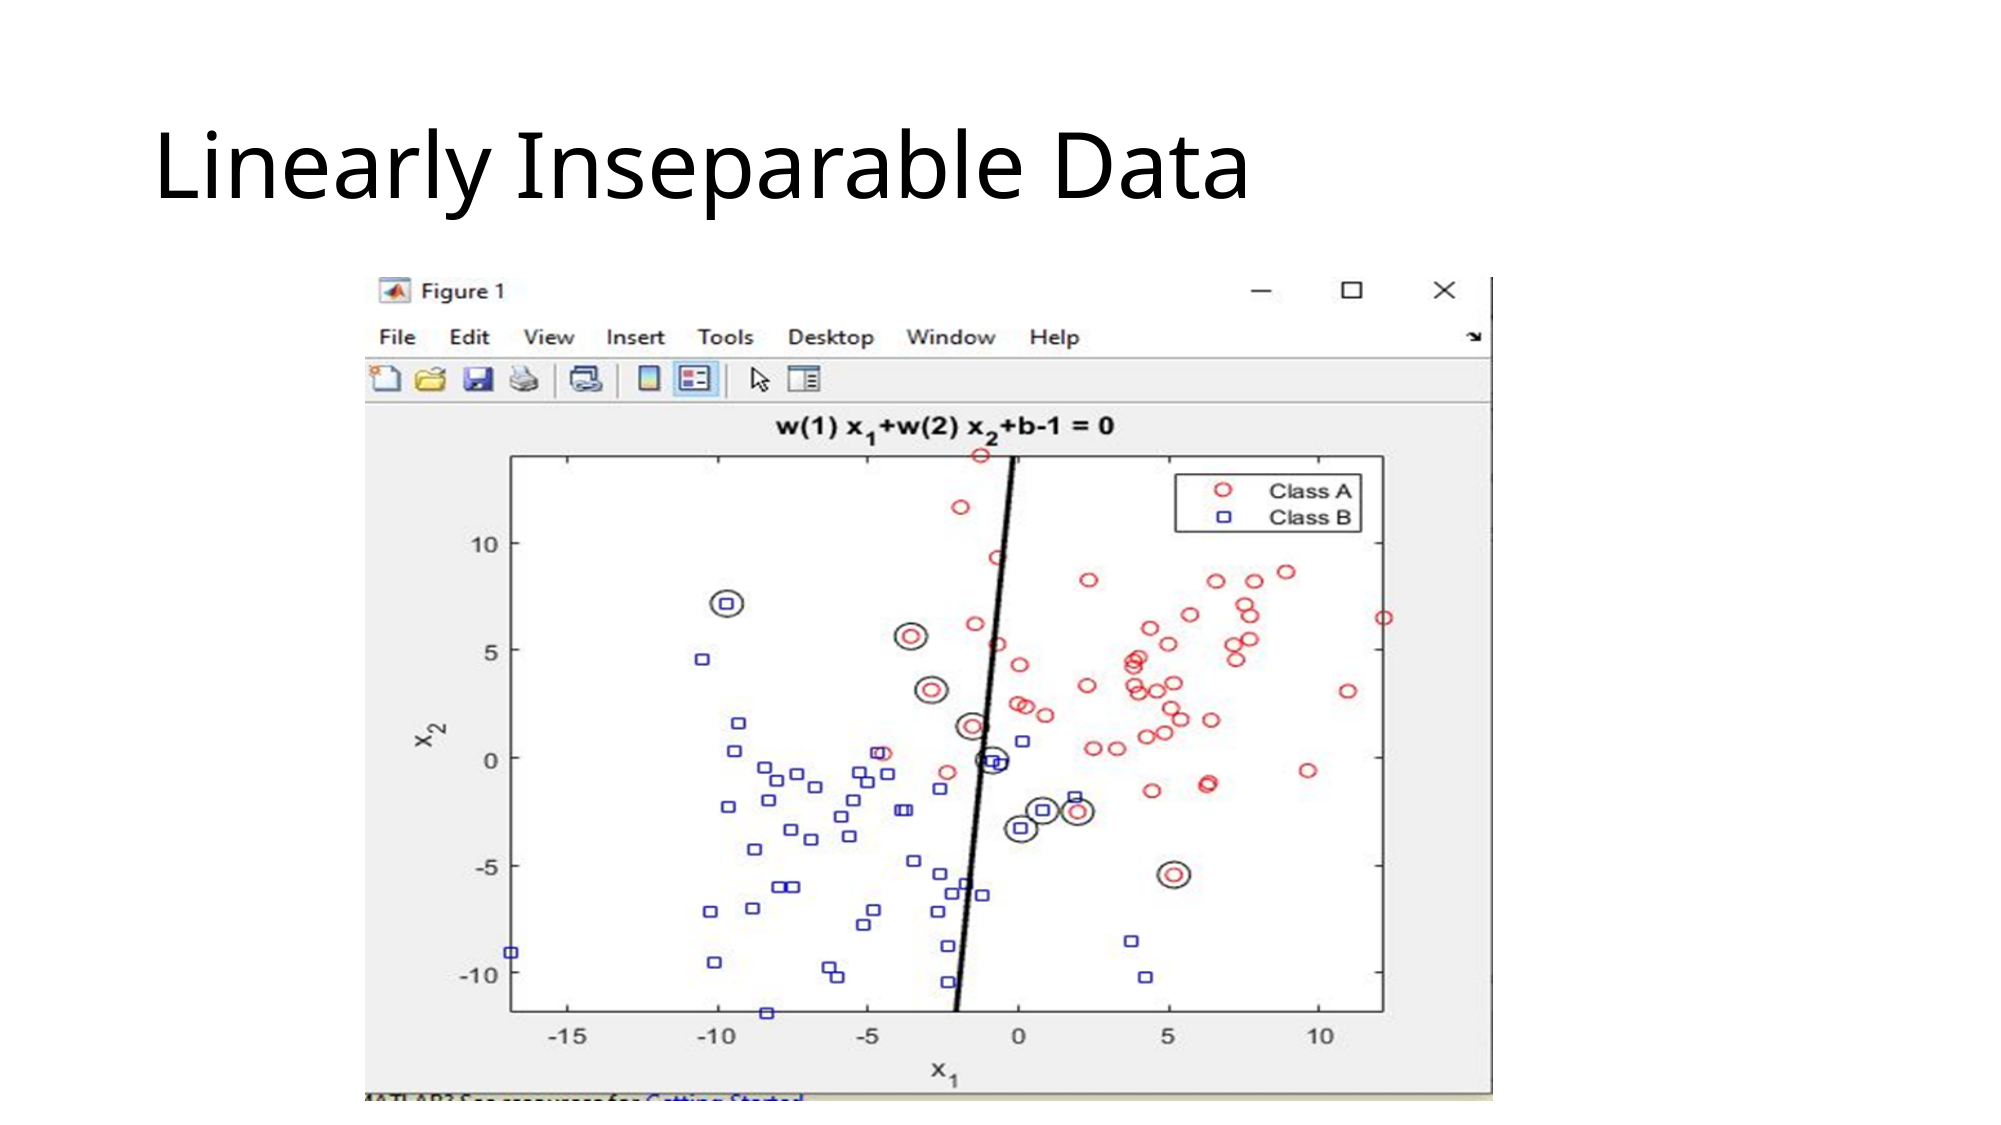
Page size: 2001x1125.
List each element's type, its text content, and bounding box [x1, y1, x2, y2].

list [365, 277, 1493, 1101]
title Linearly Inseparable Data [137, 59, 1863, 278]
